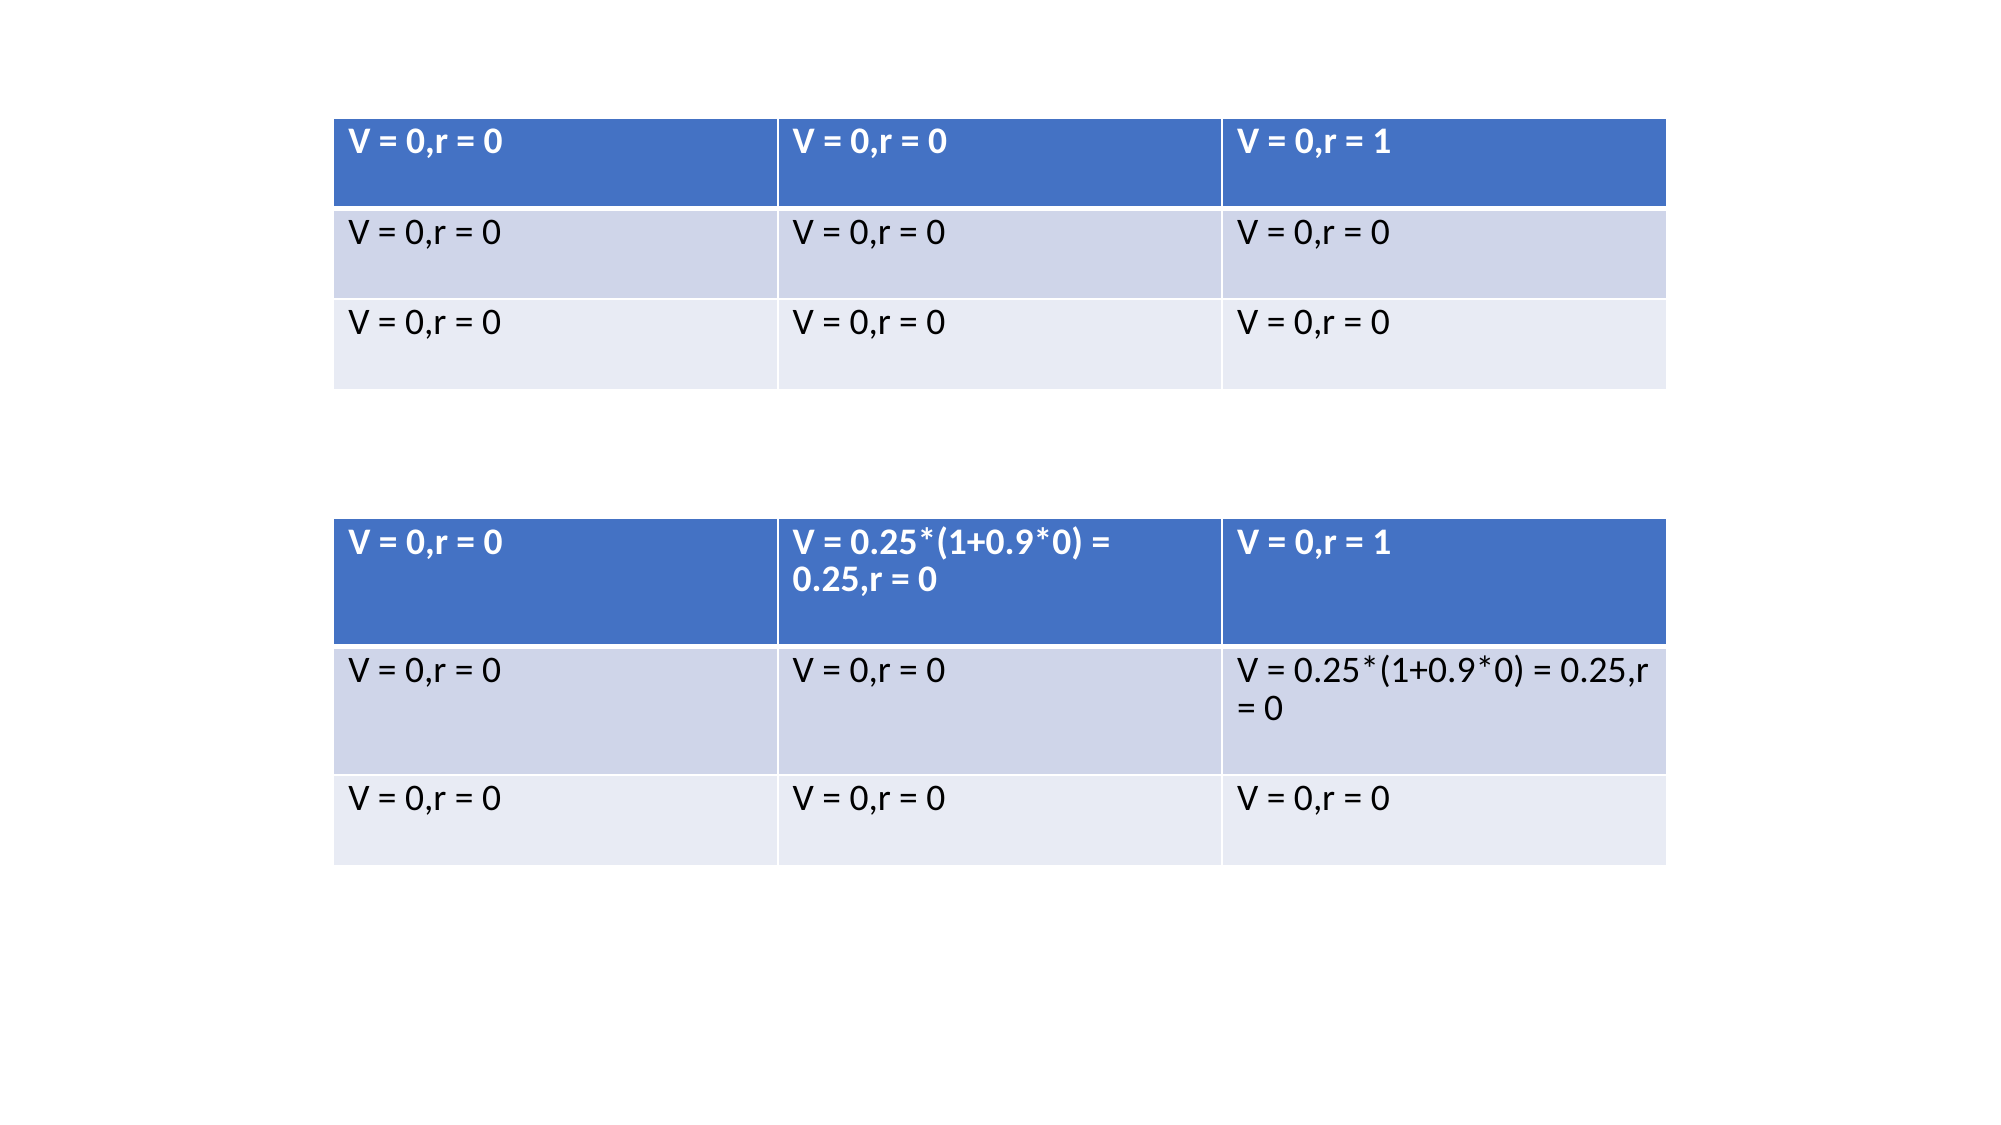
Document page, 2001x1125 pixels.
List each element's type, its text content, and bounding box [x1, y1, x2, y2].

table_header V = 0.25*(1+0.9*0) = 0.25,r = 0 [779, 519, 1221, 644]
table_header V = 0,r = 0 [334, 119, 777, 206]
table_cell V = 0,r = 0 [779, 776, 1221, 865]
table_cell V = 0.25*(1+0.9*0) = 0.25,r = 0 [1223, 649, 1666, 774]
table_cell V = 0,r = 0 [779, 211, 1221, 298]
table_cell V = 0,r = 0 [779, 300, 1221, 389]
table_cell V = 0,r = 0 [334, 300, 777, 389]
table_header V = 0,r = 1 [1223, 519, 1666, 644]
table_cell V = 0,r = 0 [334, 211, 777, 298]
table_cell V = 0,r = 0 [1223, 776, 1666, 865]
table_header V = 0,r = 0 [779, 119, 1221, 206]
table_header V = 0,r = 0 [334, 519, 777, 644]
table_cell V = 0,r = 0 [779, 649, 1221, 774]
table_cell V = 0,r = 0 [1223, 211, 1666, 298]
table_header V = 0,r = 1 [1223, 119, 1666, 206]
table_cell V = 0,r = 0 [334, 776, 777, 865]
table_cell V = 0,r = 0 [1223, 300, 1666, 389]
table_cell V = 0,r = 0 [334, 649, 777, 774]
